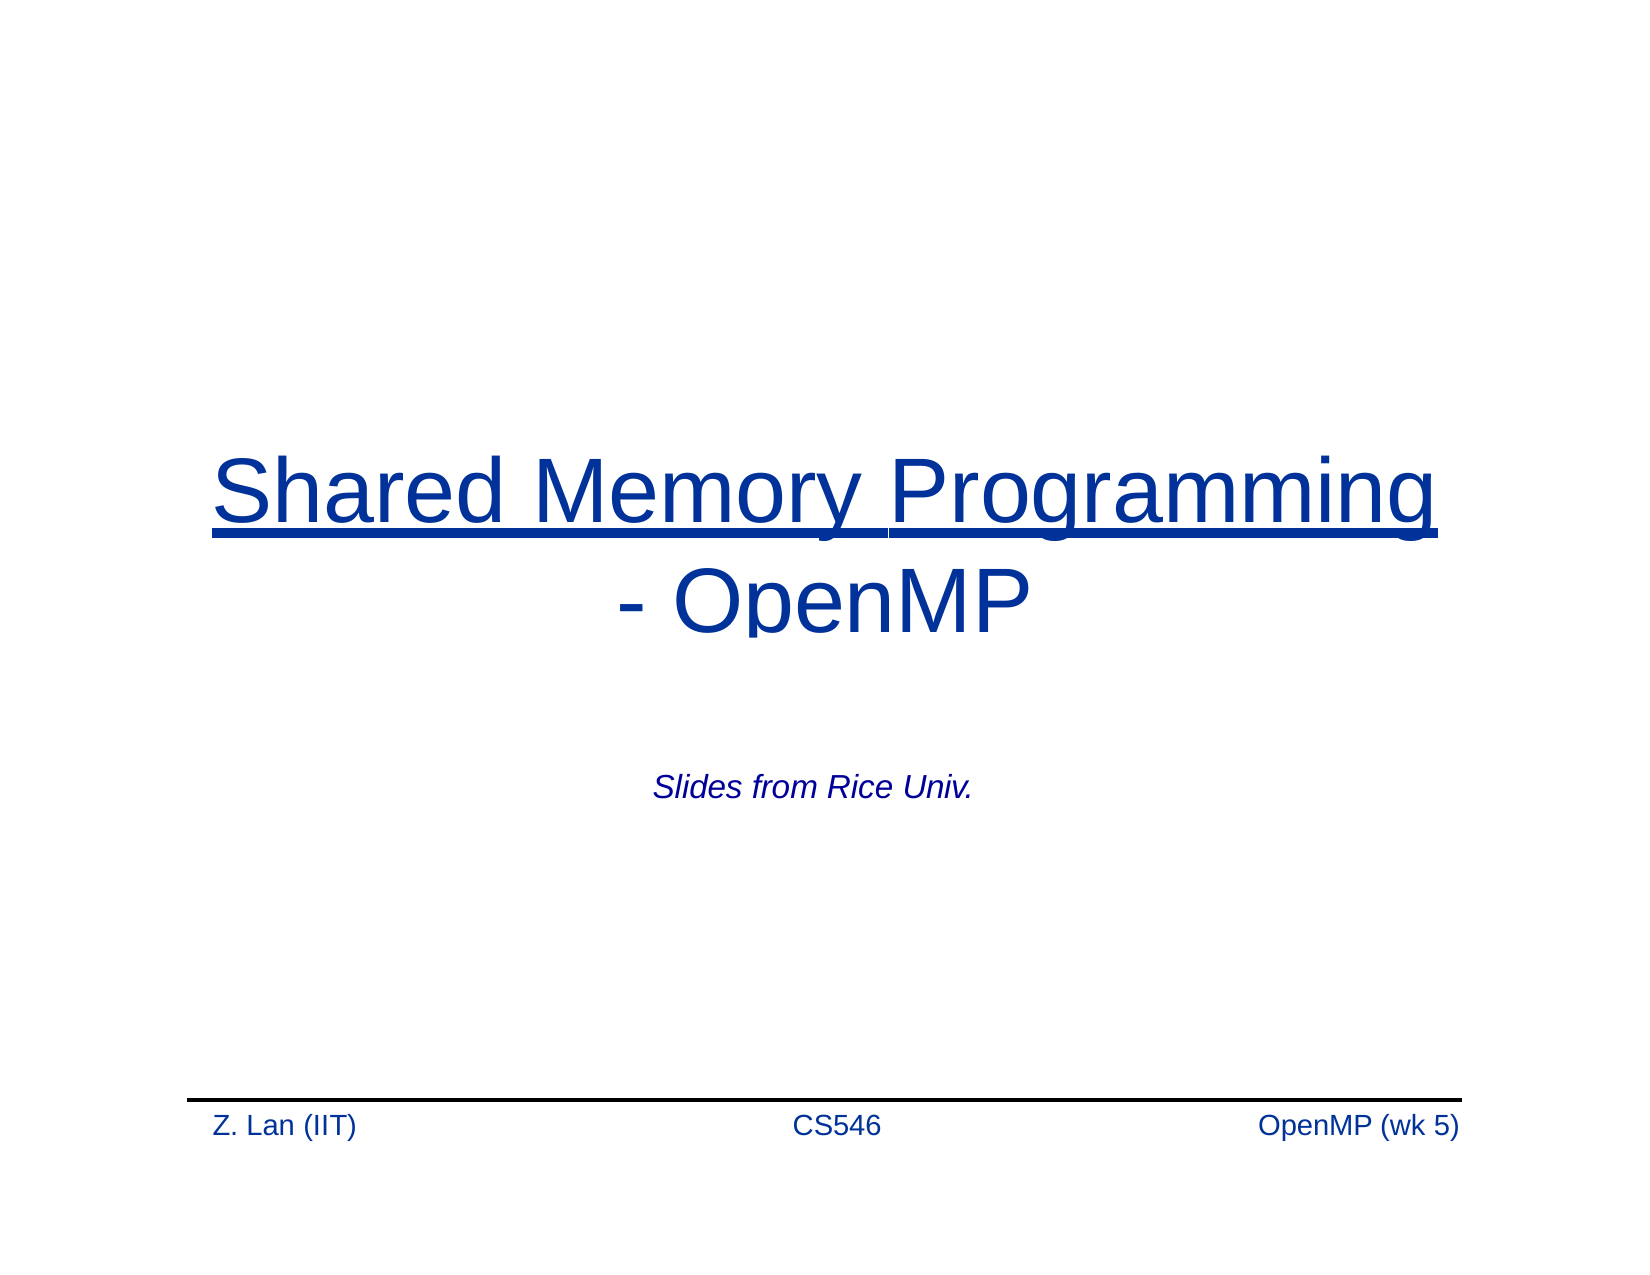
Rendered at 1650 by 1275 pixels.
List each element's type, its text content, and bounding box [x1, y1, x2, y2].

title Shared Memory Programming - OpenMP [208, 431, 1442, 637]
text_box OpenMP (wk 5) [1256, 1106, 1462, 1142]
text_box Slides from Rice Univ. [650, 769, 980, 806]
text_box CS546 [790, 1106, 884, 1142]
text_box [74, 637, 1575, 1200]
text_box Z. Lan (IIT) [210, 1106, 359, 1142]
